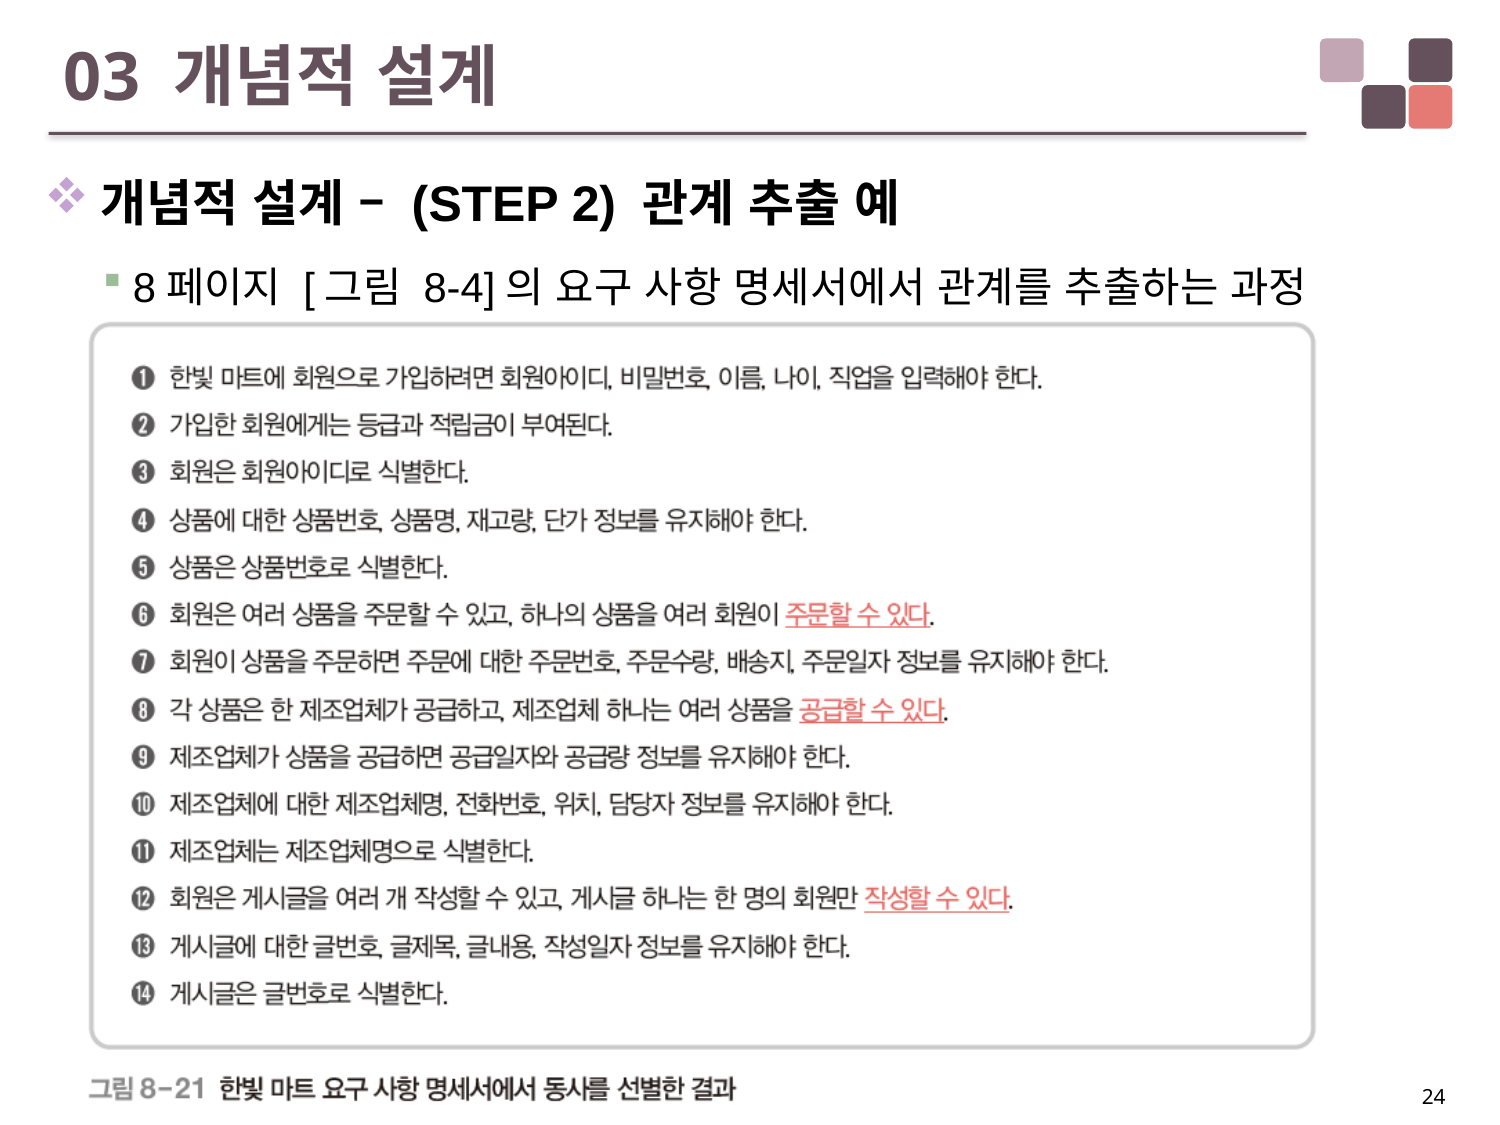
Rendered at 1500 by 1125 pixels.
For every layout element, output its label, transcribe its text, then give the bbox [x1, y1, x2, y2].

title 03 개념적 설계 [48, 25, 1459, 123]
picture [77, 311, 1327, 1115]
text_box 개념적 설계 – (STEP 2) 관계 추출 예 8페이지 [그림 8-4]의 요구 사항 명세서에서 관계를 추출하는 과정 [29, 163, 1500, 1074]
